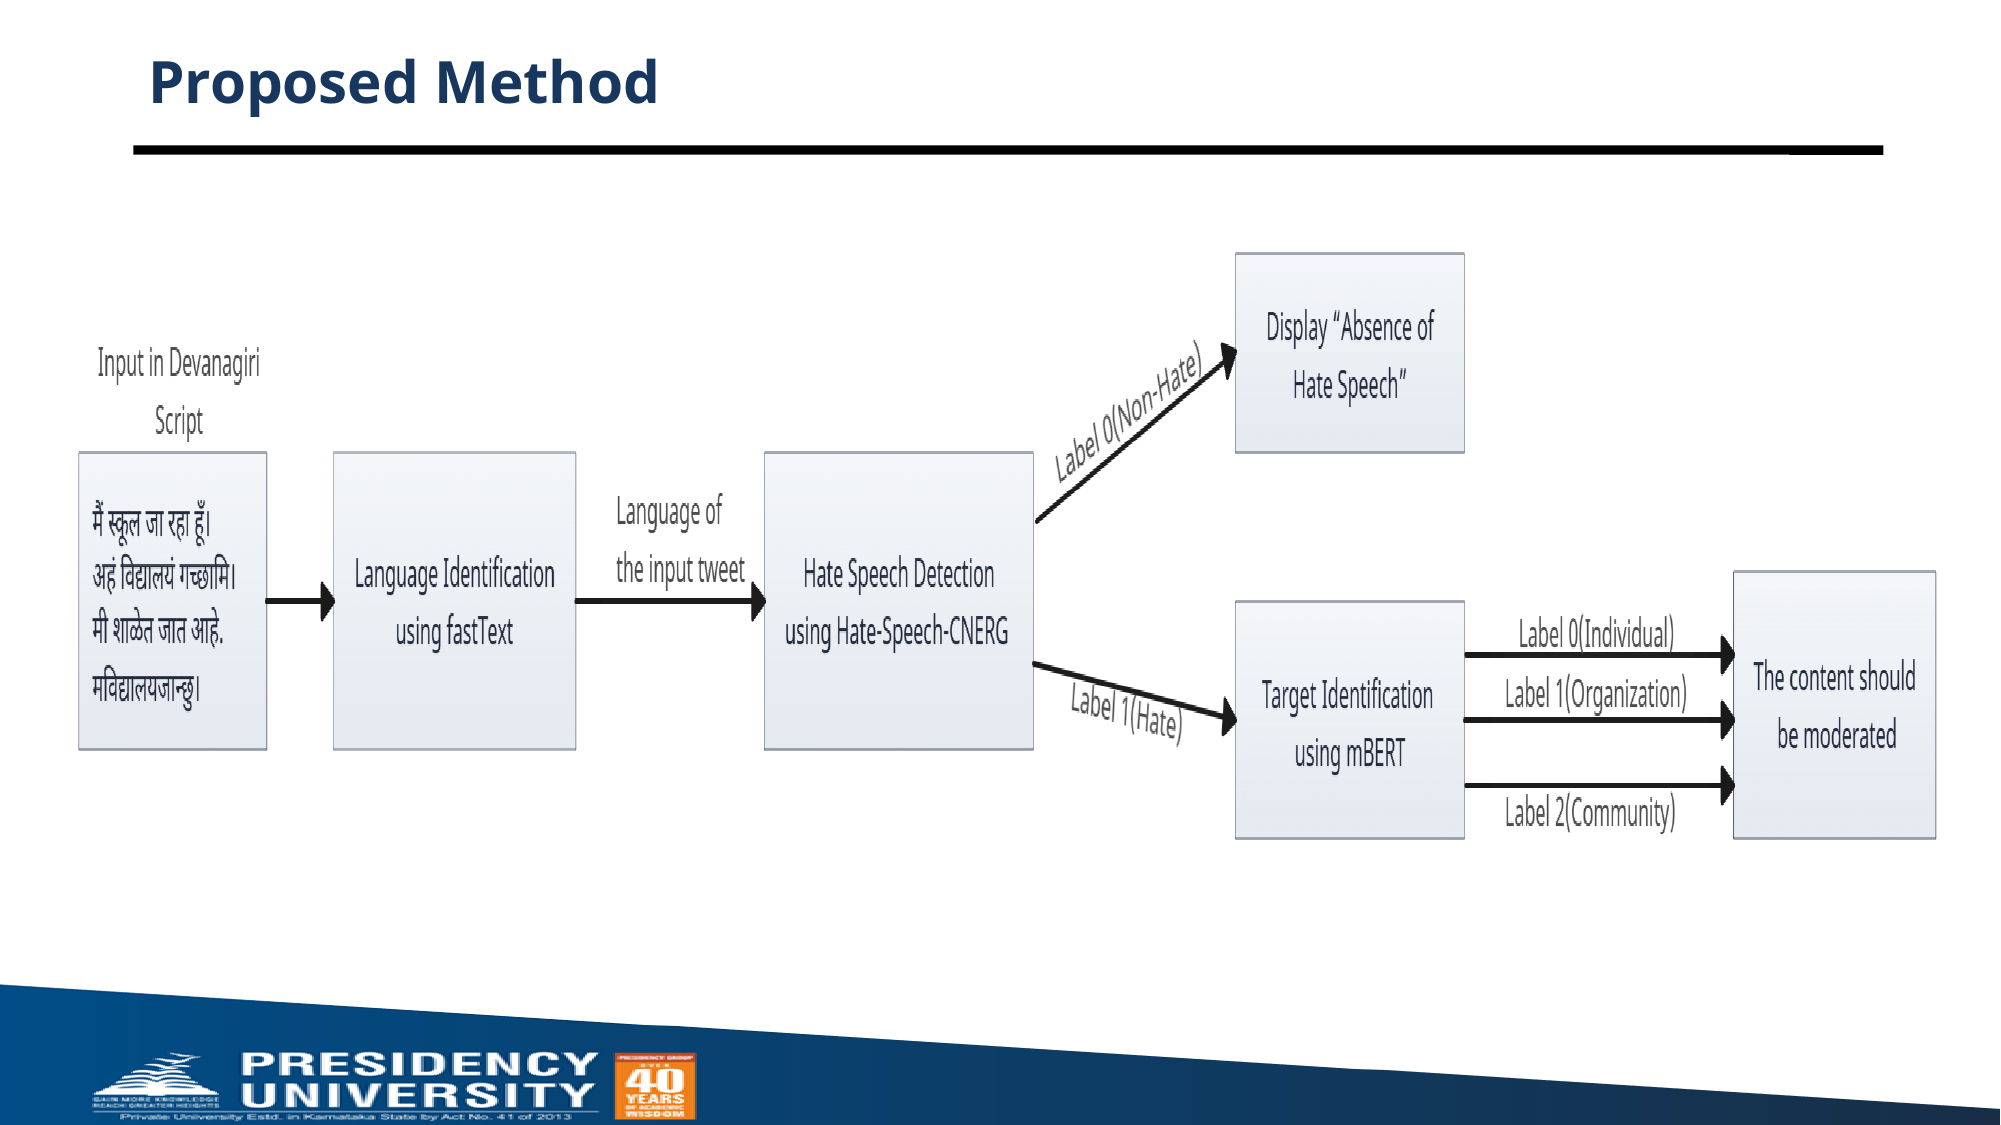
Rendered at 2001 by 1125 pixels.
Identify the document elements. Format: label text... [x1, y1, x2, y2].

title Proposed Method [133, 45, 1884, 125]
picture [36, 195, 1964, 930]
picture [0, 982, 2000, 1125]
